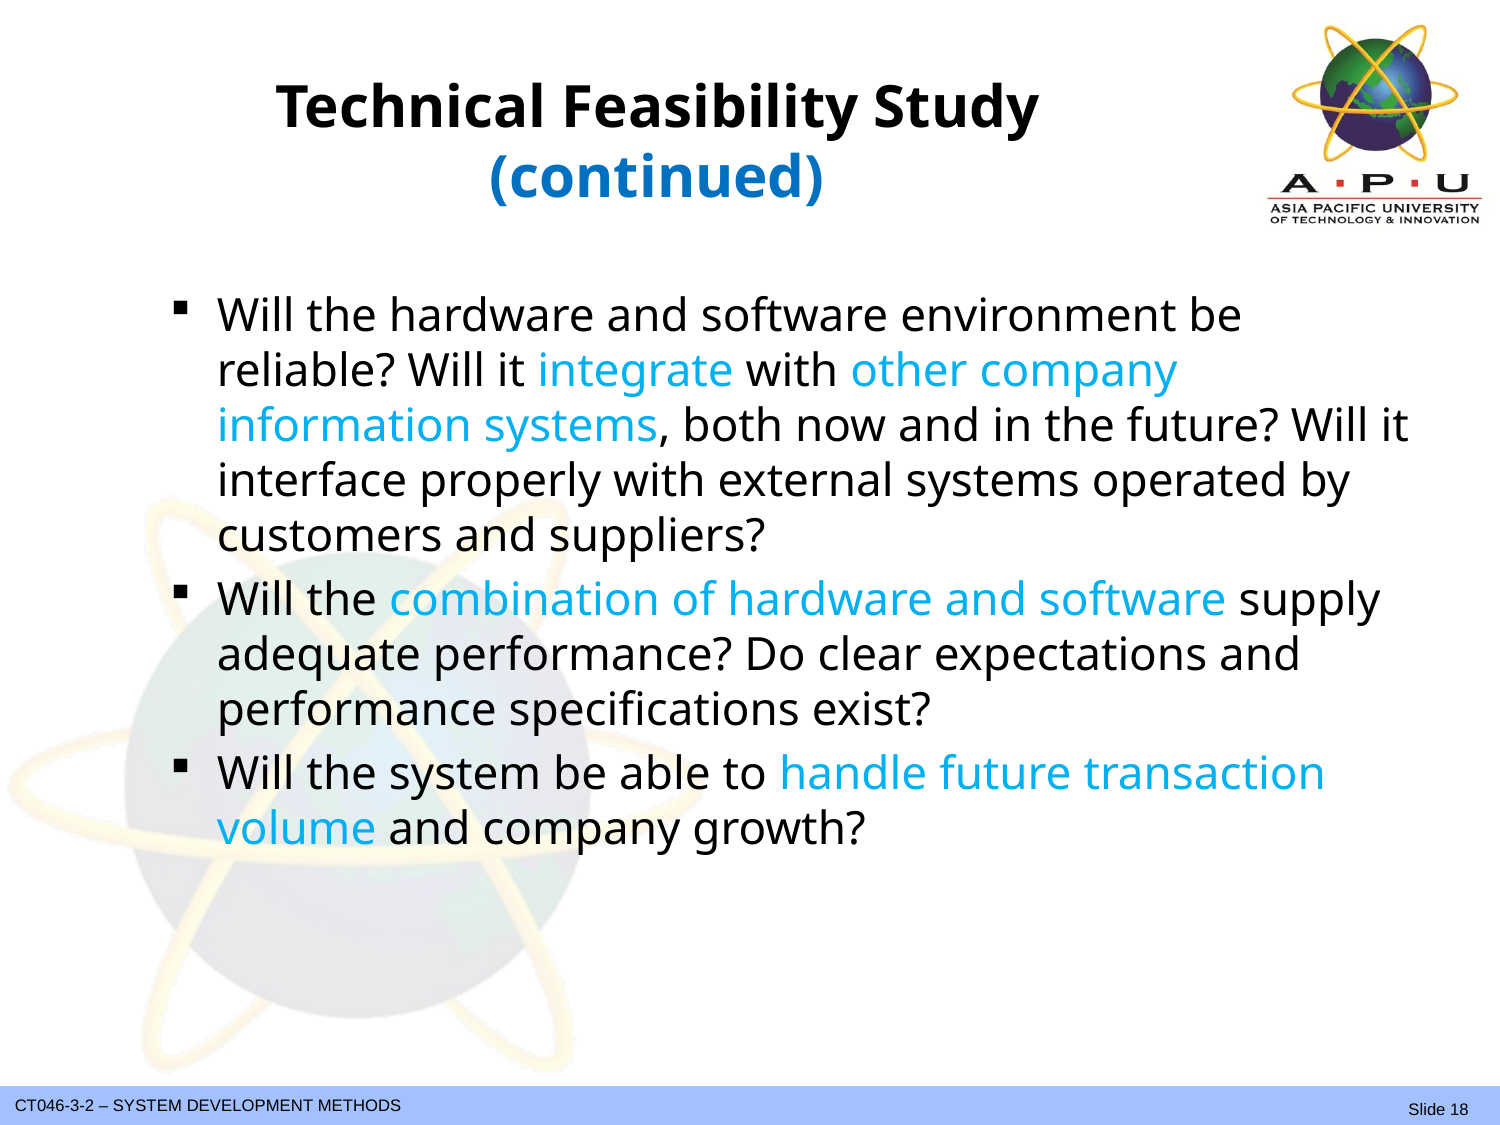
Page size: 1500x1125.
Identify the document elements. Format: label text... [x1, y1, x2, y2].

list Will the hardware and software environment be reliable? Will it integrate with other company information systems, both now and in the future? Will it interface properly with external systems operated by customers and suppliers? Will the combination of hardware and software supply adequate performance? Do clear expectations and performance specifications exist? Will the system be able to handle future transaction volume and company growth? [79, 278, 1431, 1022]
title Technical Feasibility Study (continued) [79, 44, 1236, 233]
picture [1251, 0, 1500, 249]
